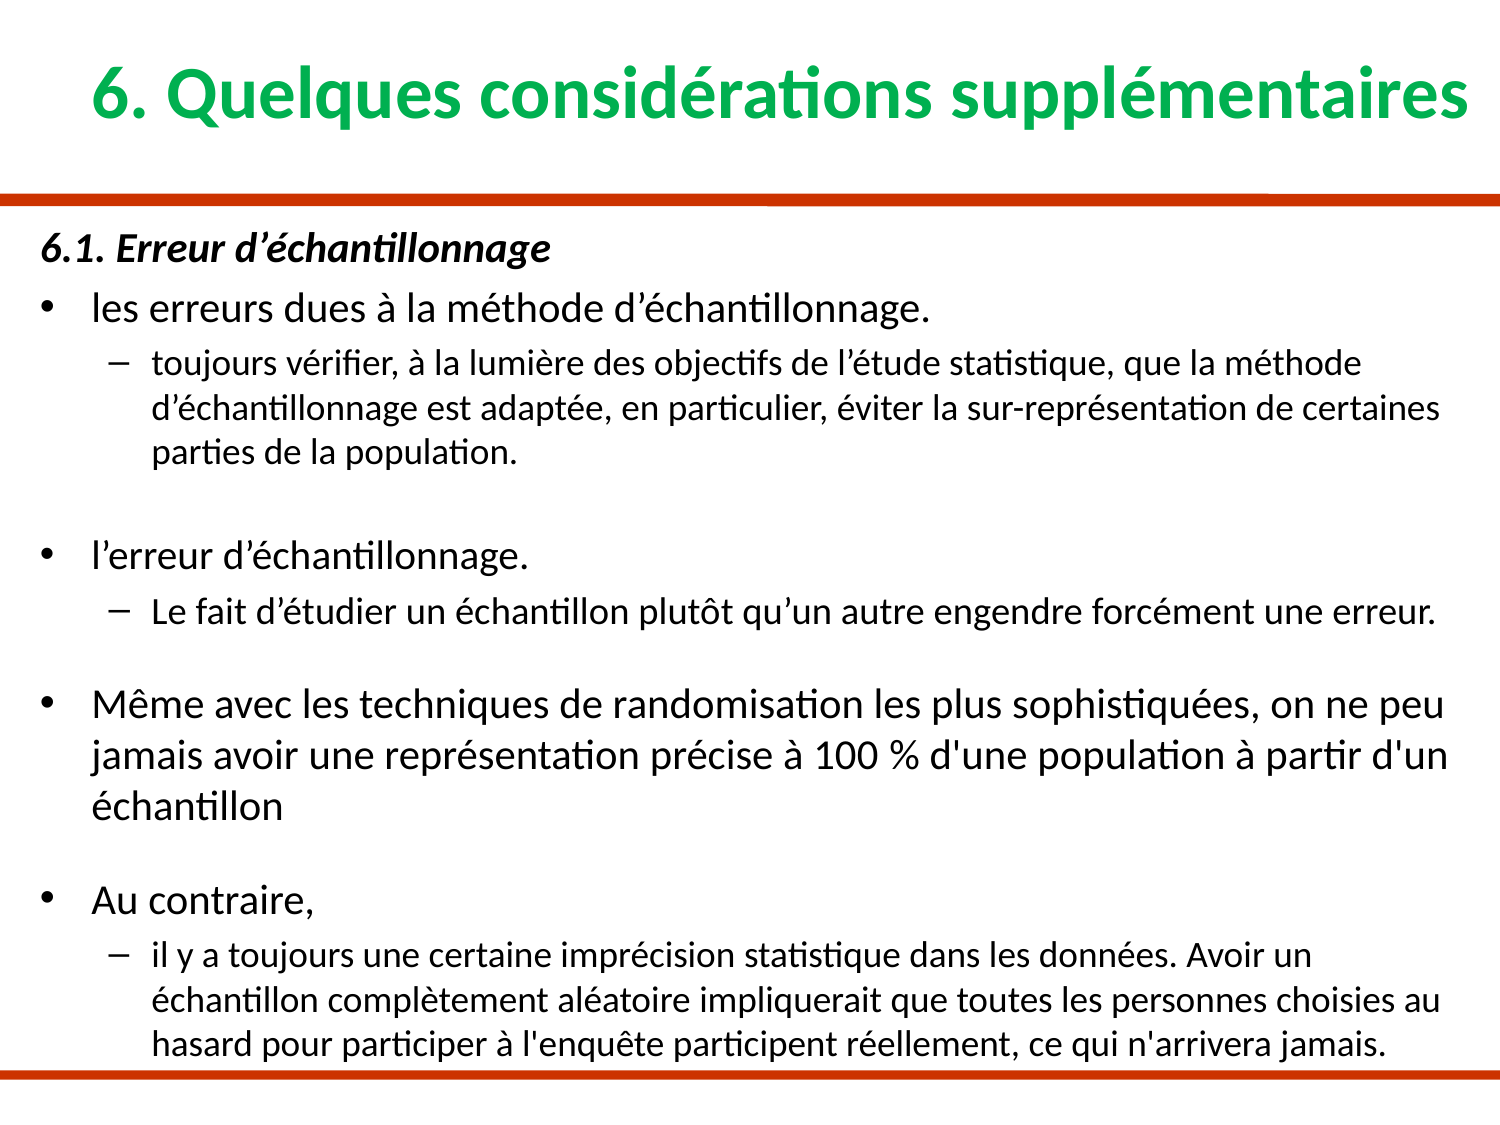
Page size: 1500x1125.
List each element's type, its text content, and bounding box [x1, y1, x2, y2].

title 6. Quelques considérations supplémentaires [75, 11, 1488, 166]
list 6.1. Erreur d’échantillonnage les erreurs dues à la méthode d’échantillonnage. toujours vérifier, à la lumière des objectifs de l’étude statistique, que la méthode d’échantillonnage est adaptée, en particulier, éviter la sur-représentation de certaines parties de la population. l’erreur d’échantillonnage. Le fait d’étudier un échantillon plutôt qu’un autre engendre forcément une erreur. Même avec les techniques de randomisation les plus sophistiquées, on ne peu jamais avoir une représentation précise à 100 % d'une population à partir d'un échantillon Au contraire, il y a toujours une certaine imprécision statistique dans les données. Avoir un échantillon complètement aléatoire impliquerait que toutes les personnes choisies au hasard pour participer à l'enquête participent réellement, ce qui n'arrivera jamais. [24, 212, 1488, 1088]
